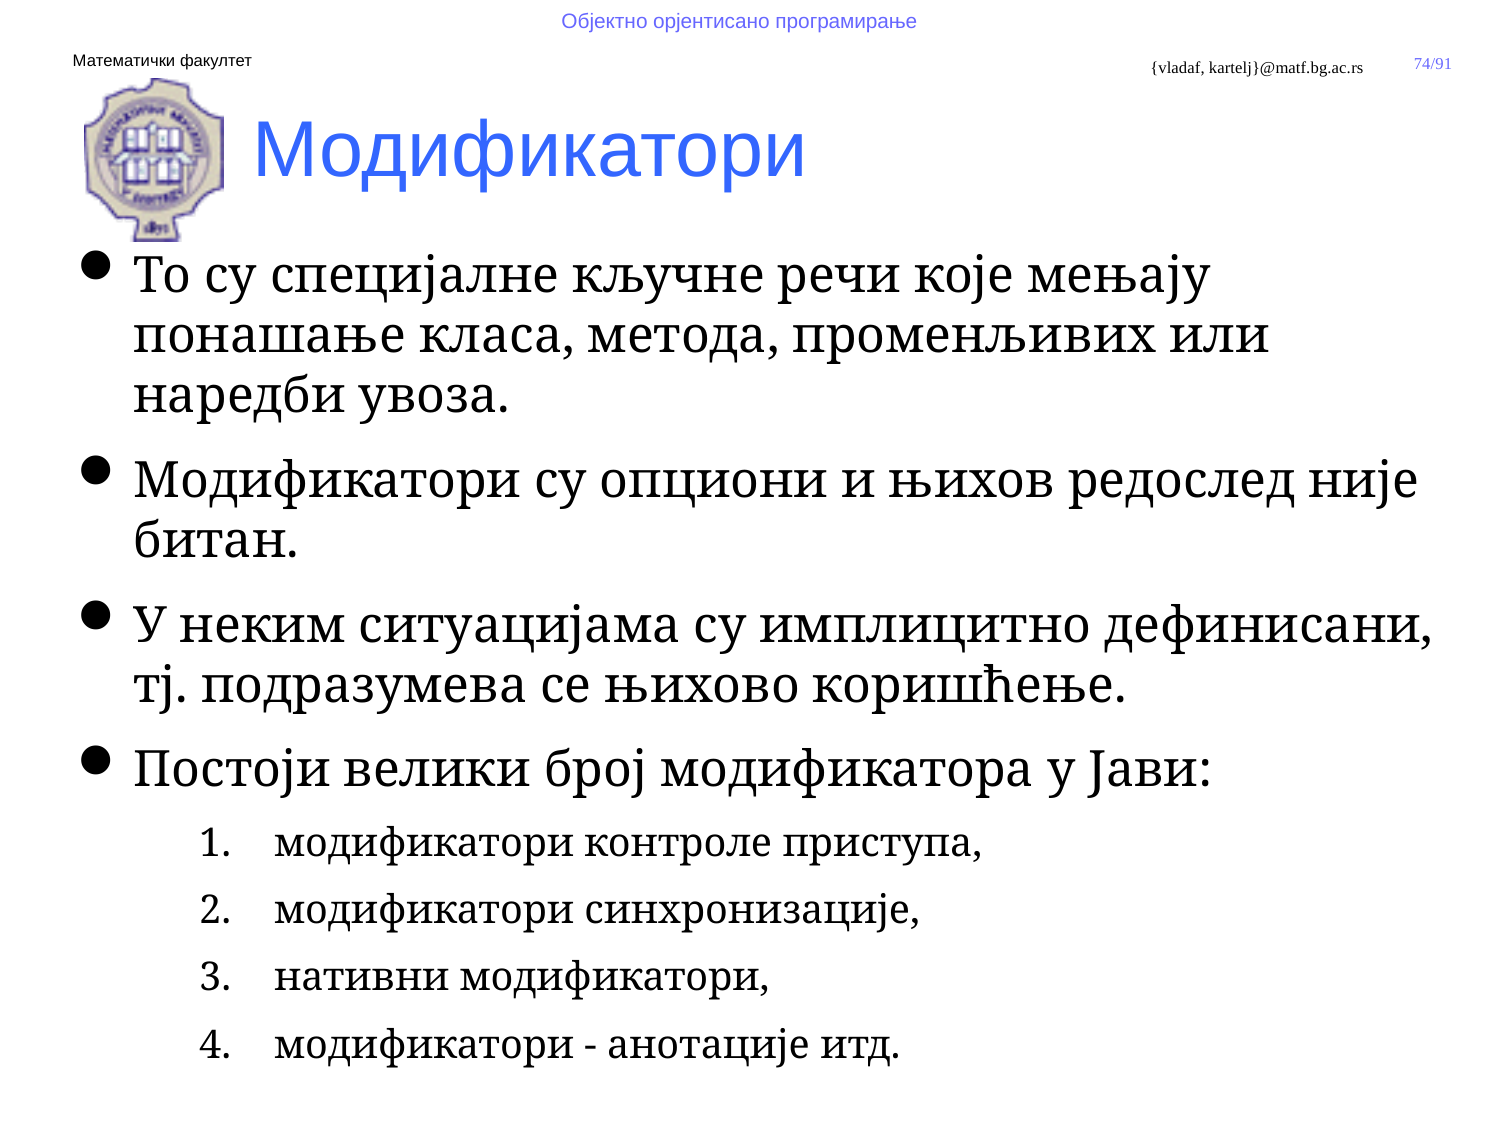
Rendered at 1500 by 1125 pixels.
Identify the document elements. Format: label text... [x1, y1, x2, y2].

picture [84, 78, 224, 234]
text_box Модификатори [237, 69, 1500, 220]
text_box То су специјалне кључне речи које мењају понашање класа, метода, променљивих или наредби увоза. Модификатори су опциони и њихов редослед није битан. У неким ситуацијама су имплицитно дефинисани, тј. подразумева се њихово коришћење. Постоји велики број модификатора у Јави: модификатори контроле приступа, модификатори синхронизације, нативни модификатори, модификатори - анотације итд. [62, 234, 1475, 1074]
